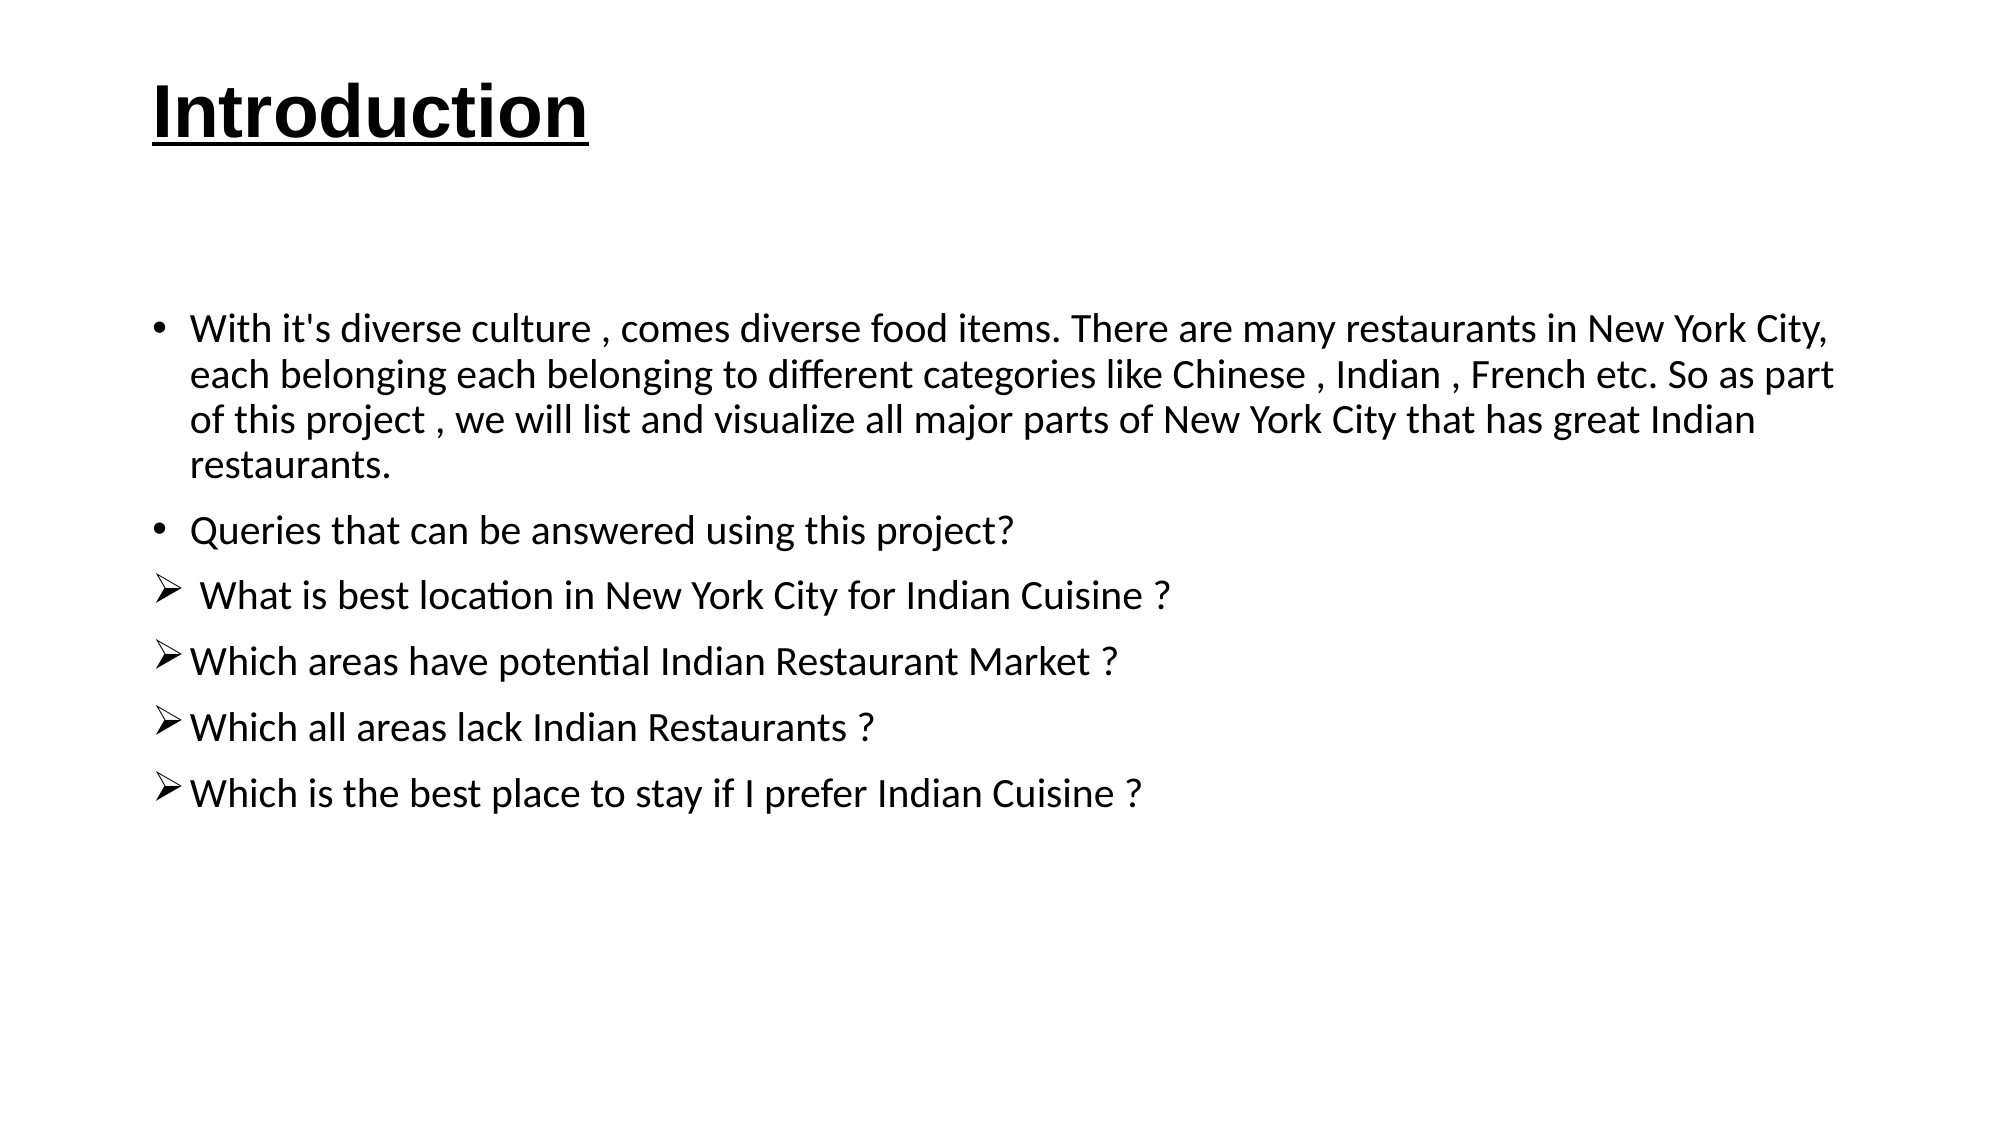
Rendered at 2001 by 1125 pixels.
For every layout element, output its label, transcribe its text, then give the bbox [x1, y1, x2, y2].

list With it's diverse culture , comes diverse food items. There are many restaurants in New York City, each belonging each belonging to different categories like Chinese , Indian , French etc. So as part of this project , we will list and visualize all major parts of New York City that has great Indian restaurants. Queries that can be answered using this project? What is best location in New York City for Indian Cuisine ? Which areas have potential Indian Restaurant Market ? Which all areas lack Indian Restaurants ? Which is the best place to stay if I prefer Indian Cuisine ? [137, 299, 1863, 1014]
title Introduction [137, 59, 1863, 278]
